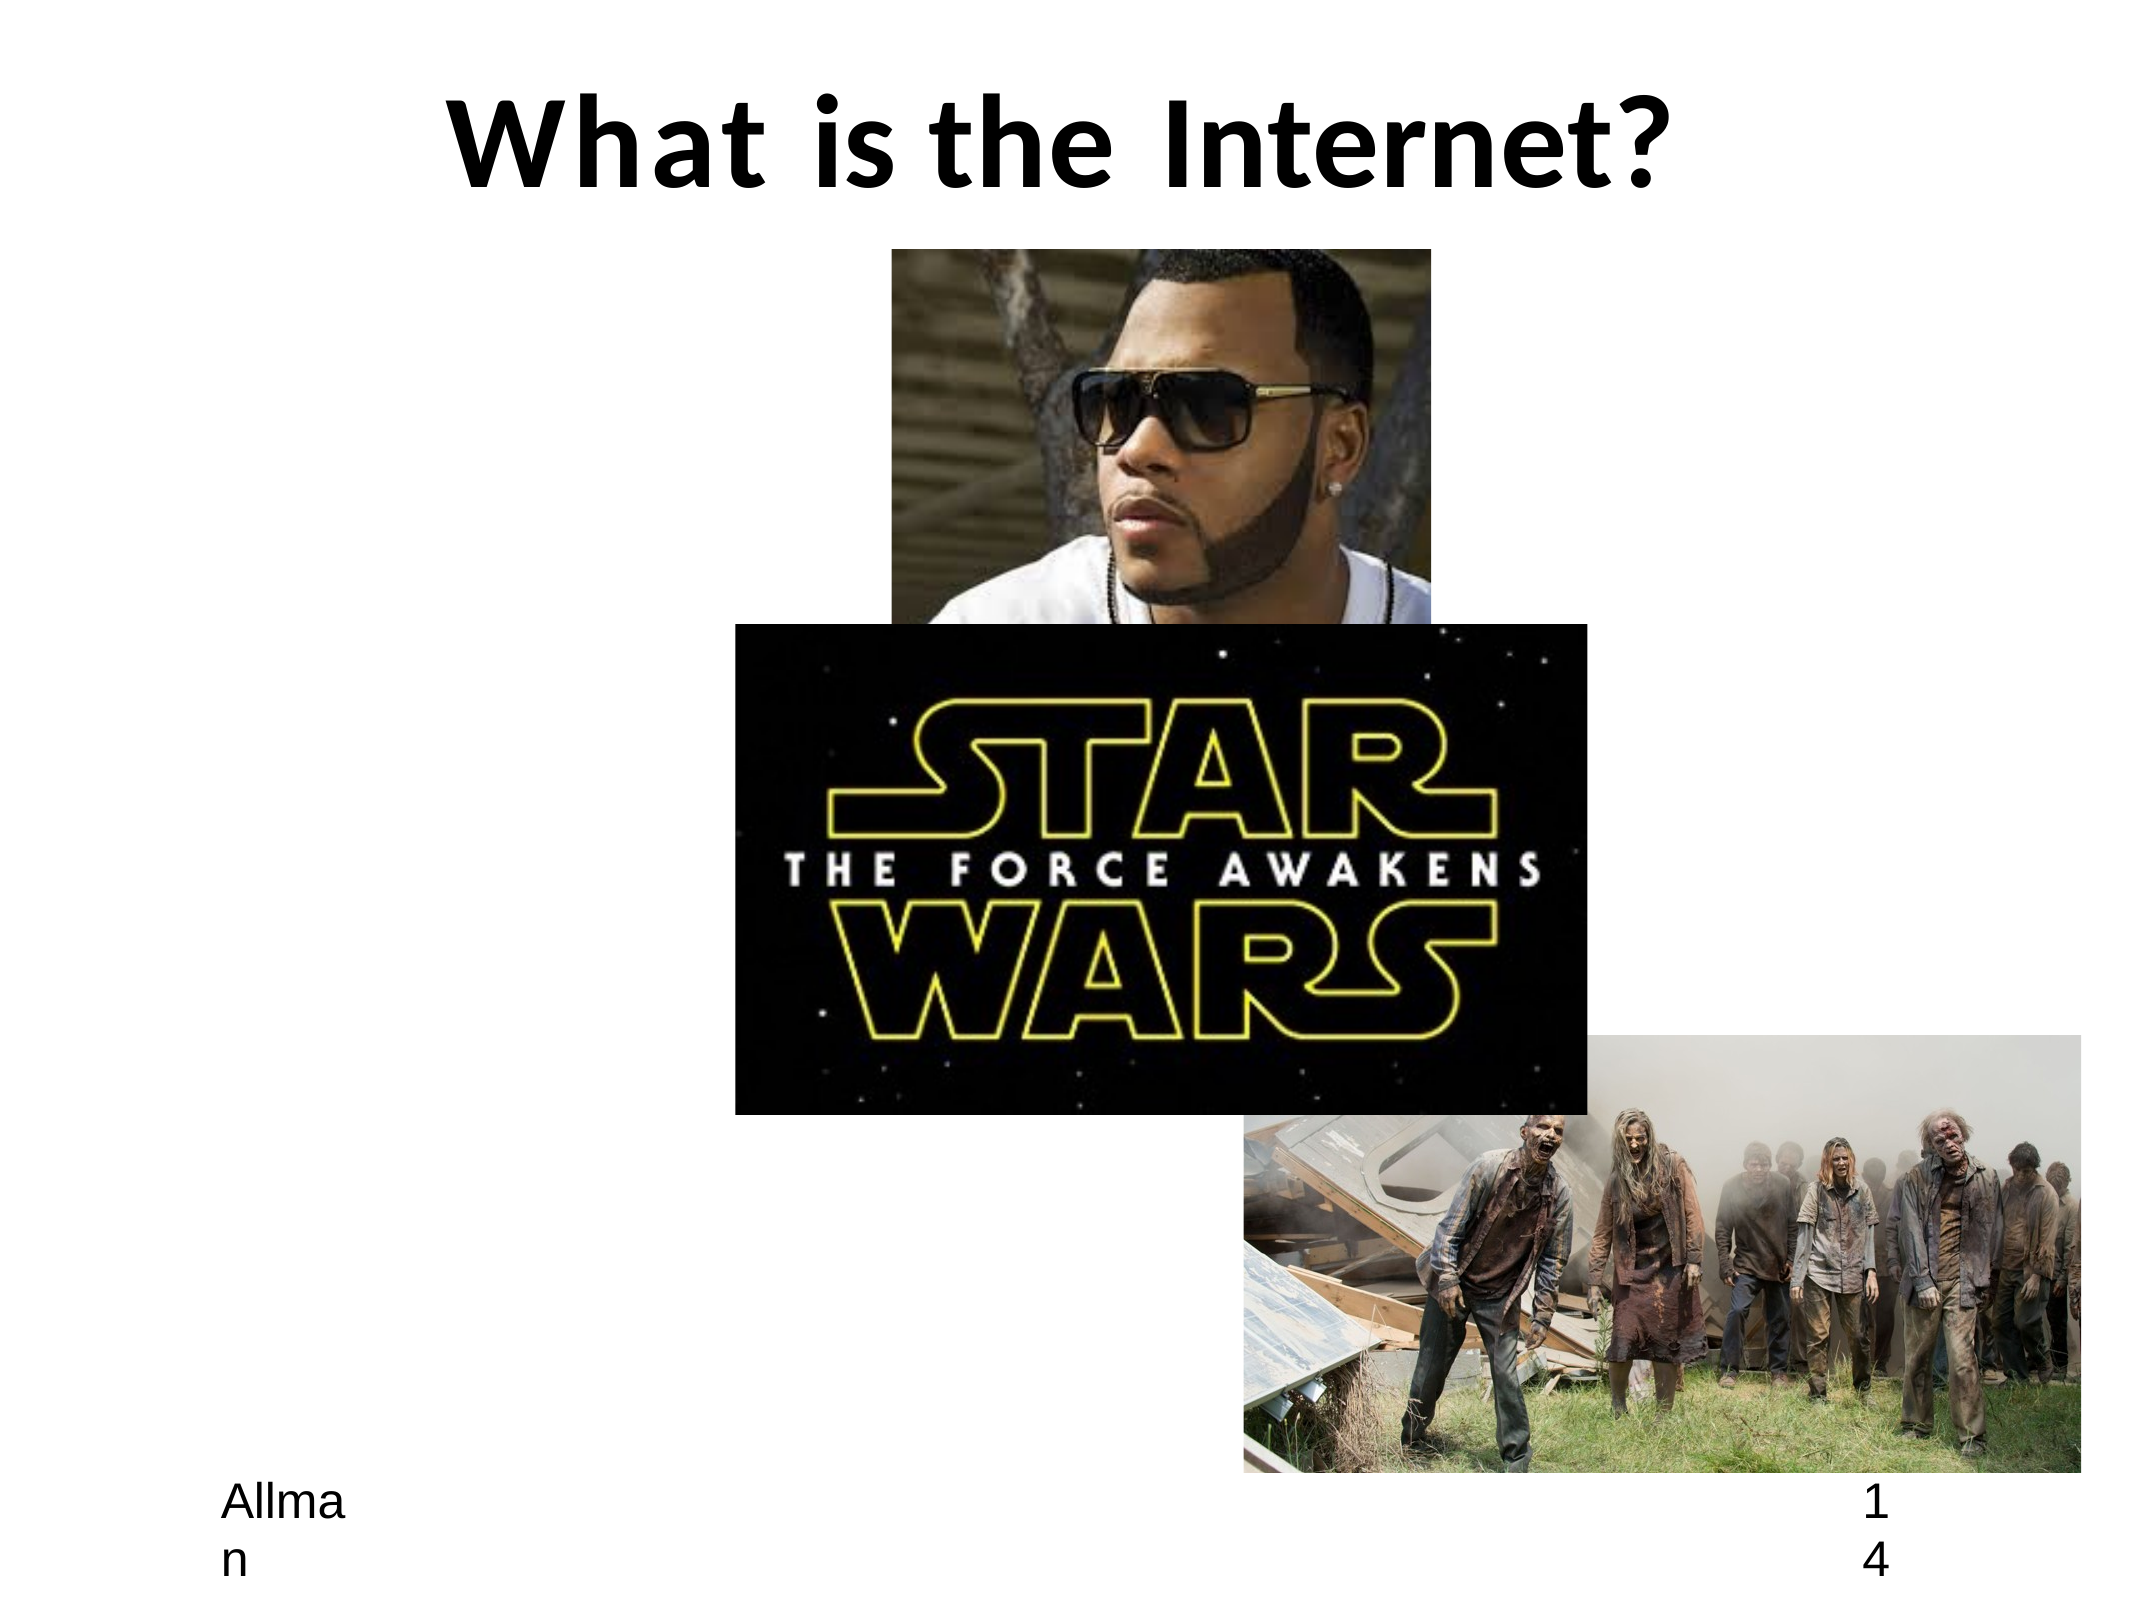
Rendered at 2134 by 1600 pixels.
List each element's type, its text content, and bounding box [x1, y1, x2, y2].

footer Allman [218, 1470, 364, 1600]
text_box [735, 624, 1588, 1115]
title What is the Internet? [443, 52, 1689, 322]
text_box 14 [1860, 1470, 1915, 1587]
text_box [891, 249, 1432, 624]
text_box [1243, 1035, 2082, 1473]
